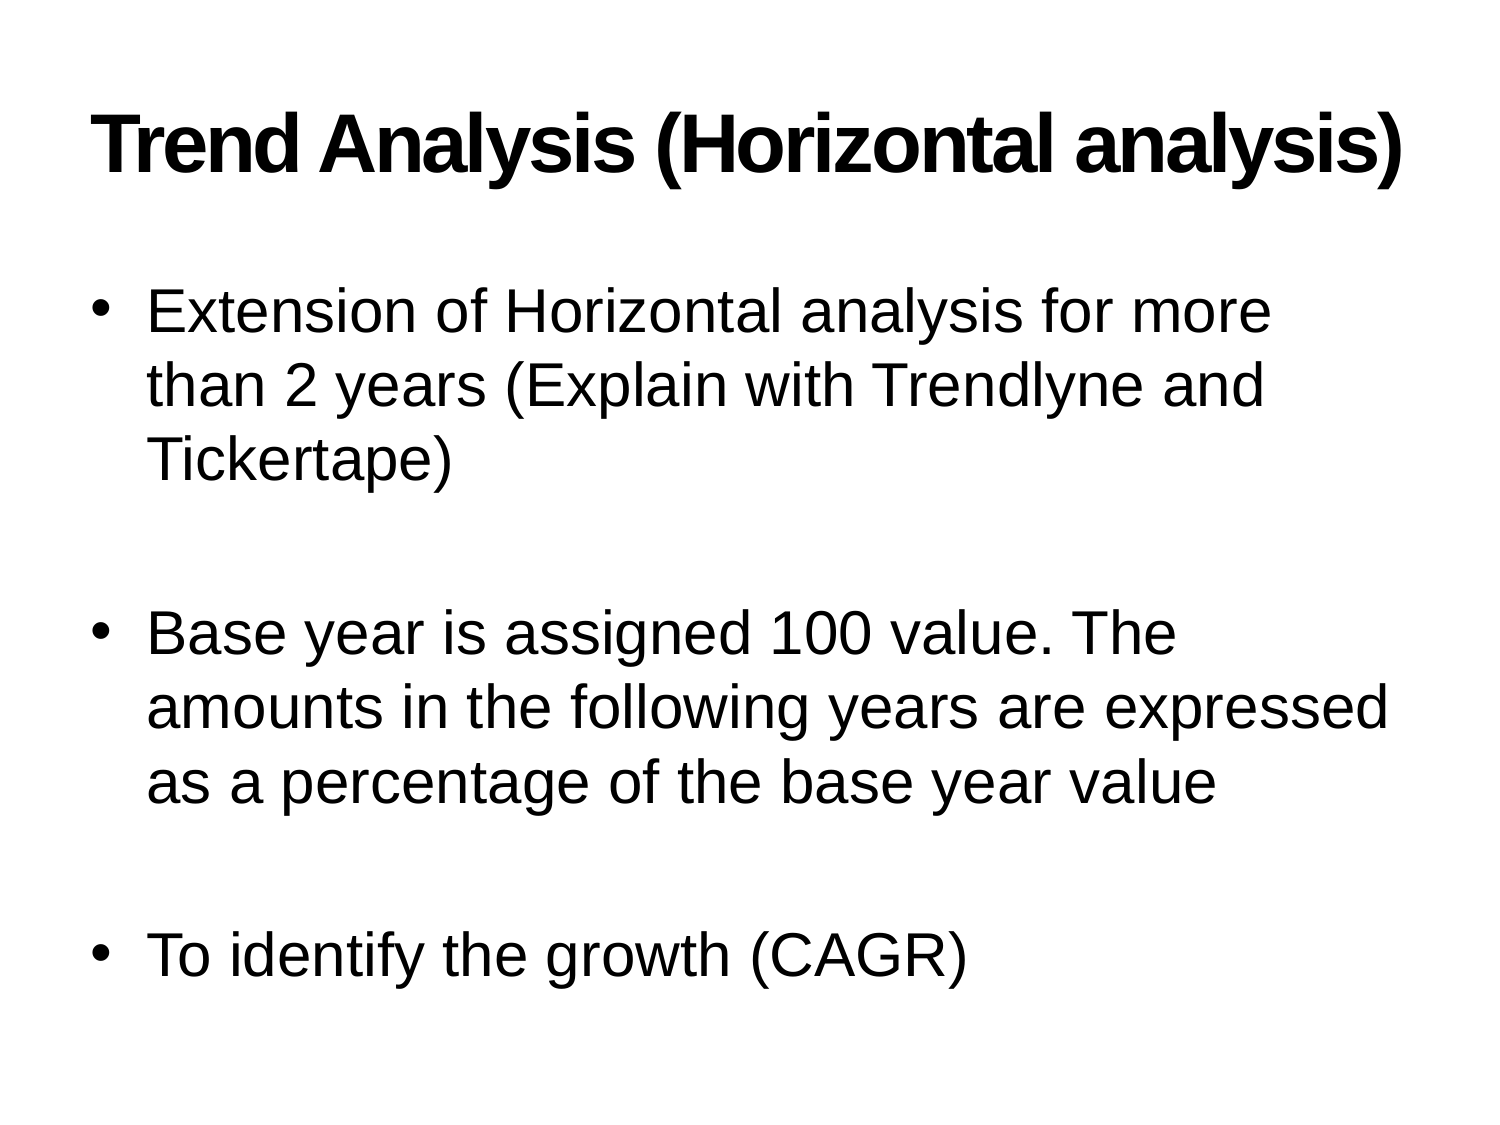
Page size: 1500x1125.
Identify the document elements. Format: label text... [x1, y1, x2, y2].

title Trend Analysis (Horizontal analysis) [75, 45, 1425, 233]
list Extension of Horizontal analysis for more than 2 years (Explain with Trendlyne and Tickertape) Base year is assigned 100 value. The amounts in the following years are expressed as a percentage of the base year value To identify the growth (CAGR) [75, 262, 1425, 1005]
